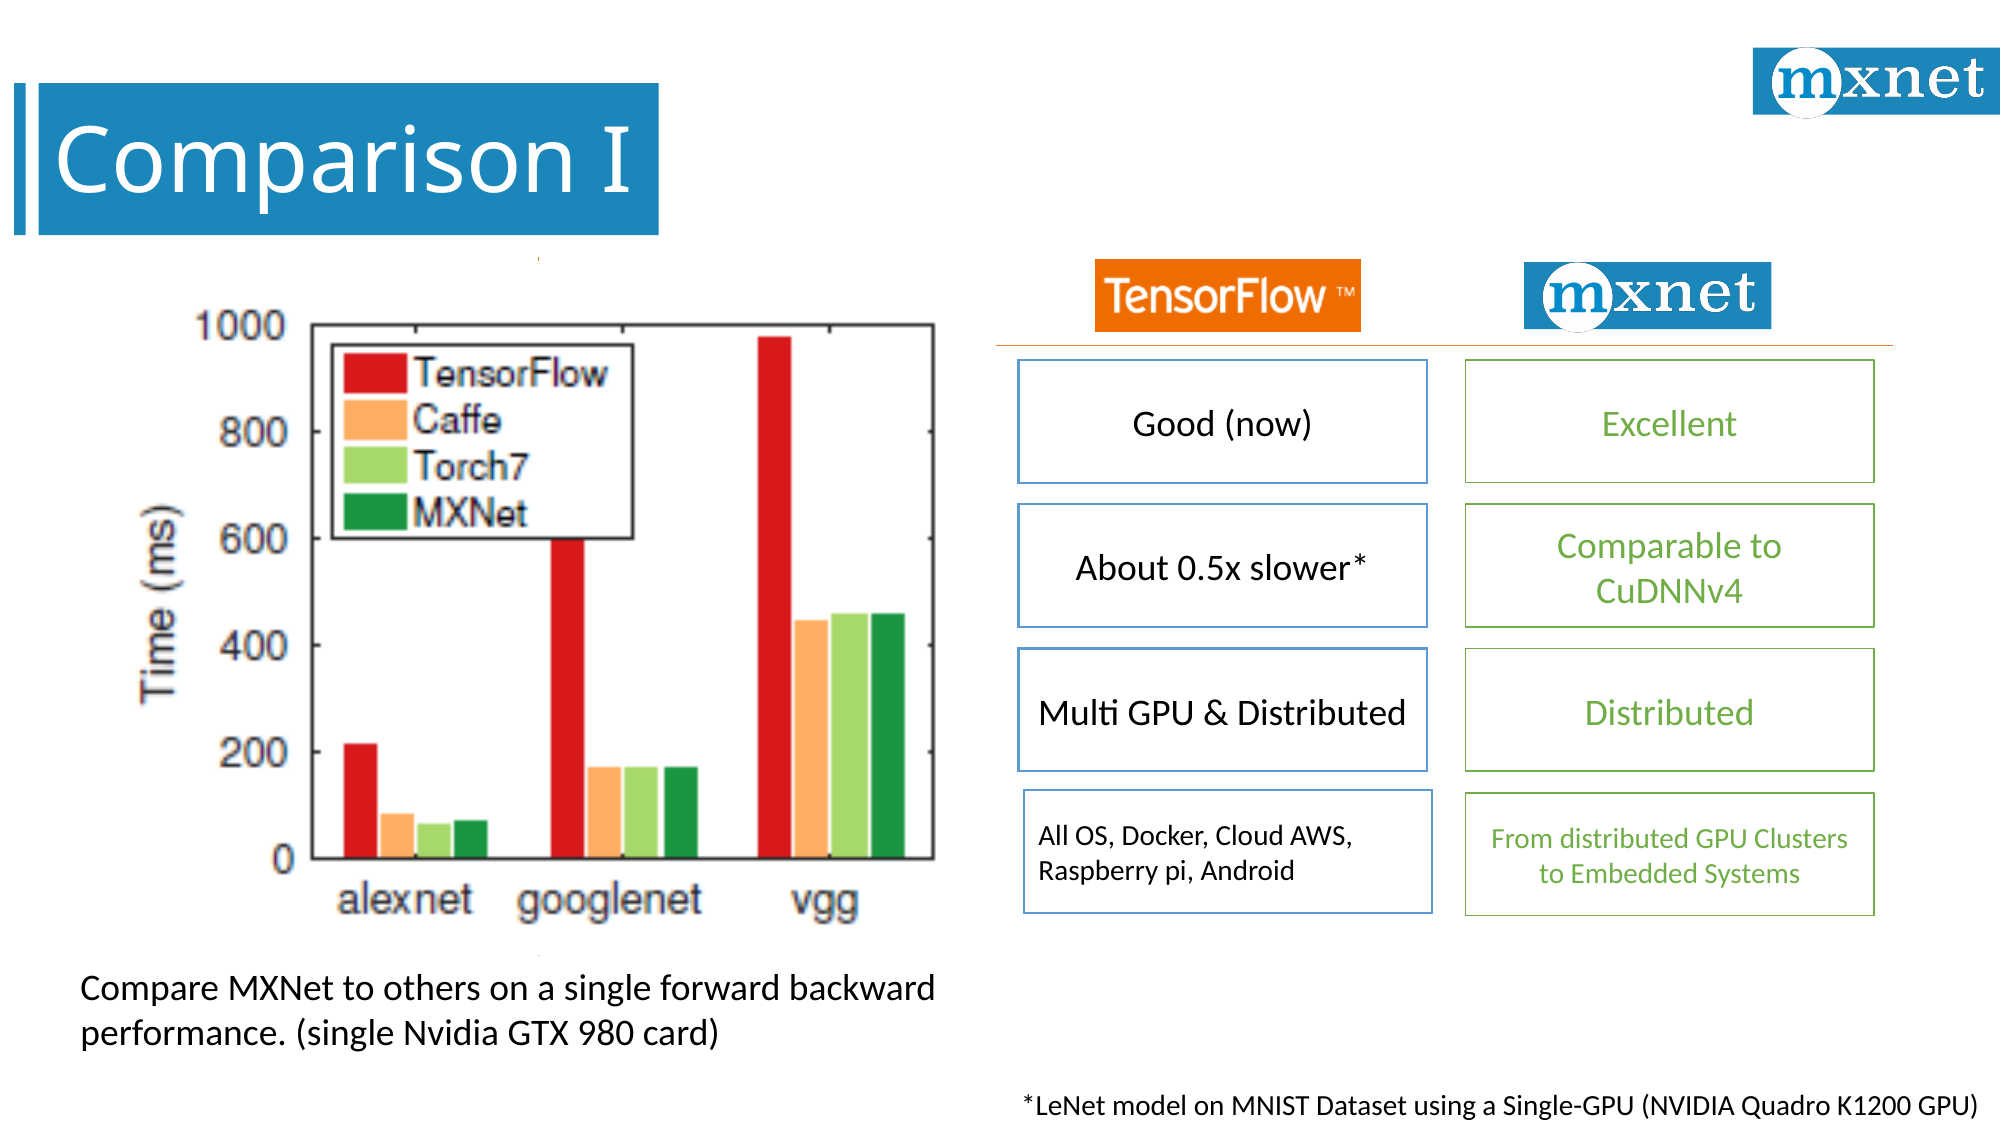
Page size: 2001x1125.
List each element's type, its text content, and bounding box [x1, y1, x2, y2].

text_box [1752, 46, 2000, 120]
text_box Compare MXNet to others on a single forward backward performance. (single Nvidia GTX 980 card) [65, 956, 996, 1061]
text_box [1524, 261, 1772, 334]
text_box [1465, 359, 1874, 916]
text_box [14, 83, 26, 236]
picture [48, 261, 996, 956]
text_box Comparison I [38, 83, 659, 236]
text_box *LeNet model on MNIST Dataset using a Single-GPU (NVIDIA Quadro K1200 GPU) [999, 1078, 2000, 1125]
picture [1095, 259, 1361, 332]
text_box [1018, 359, 1433, 913]
